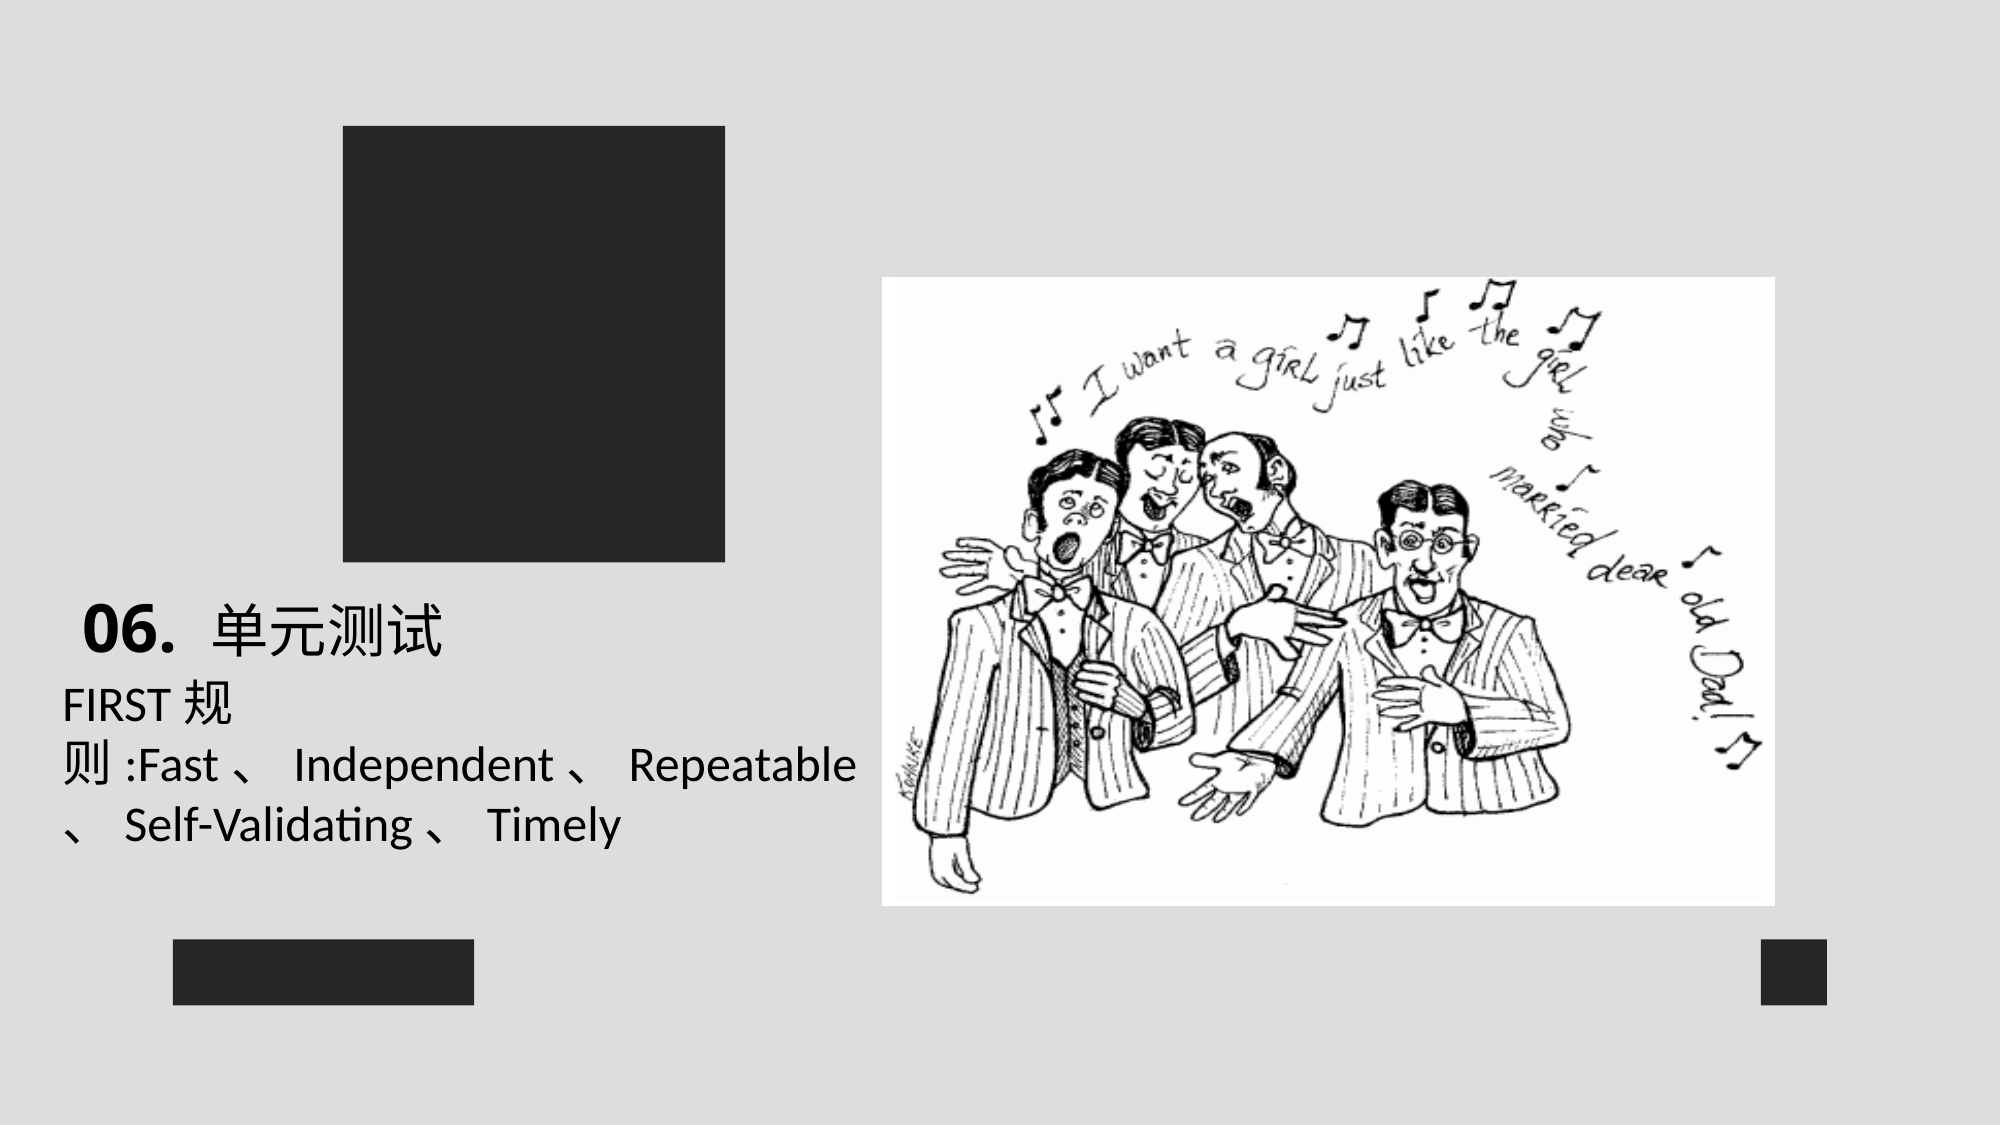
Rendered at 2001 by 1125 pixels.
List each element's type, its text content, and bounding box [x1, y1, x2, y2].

text_box [172, 938, 475, 1006]
text_box [342, 125, 726, 563]
text_box [1760, 938, 1828, 1006]
text_box FIRST规则:Fast、Independent、Repeatable、Self-Validating、Timely [47, 664, 881, 860]
text_box 06. 单元测试 [67, 578, 881, 664]
picture [881, 277, 1775, 906]
